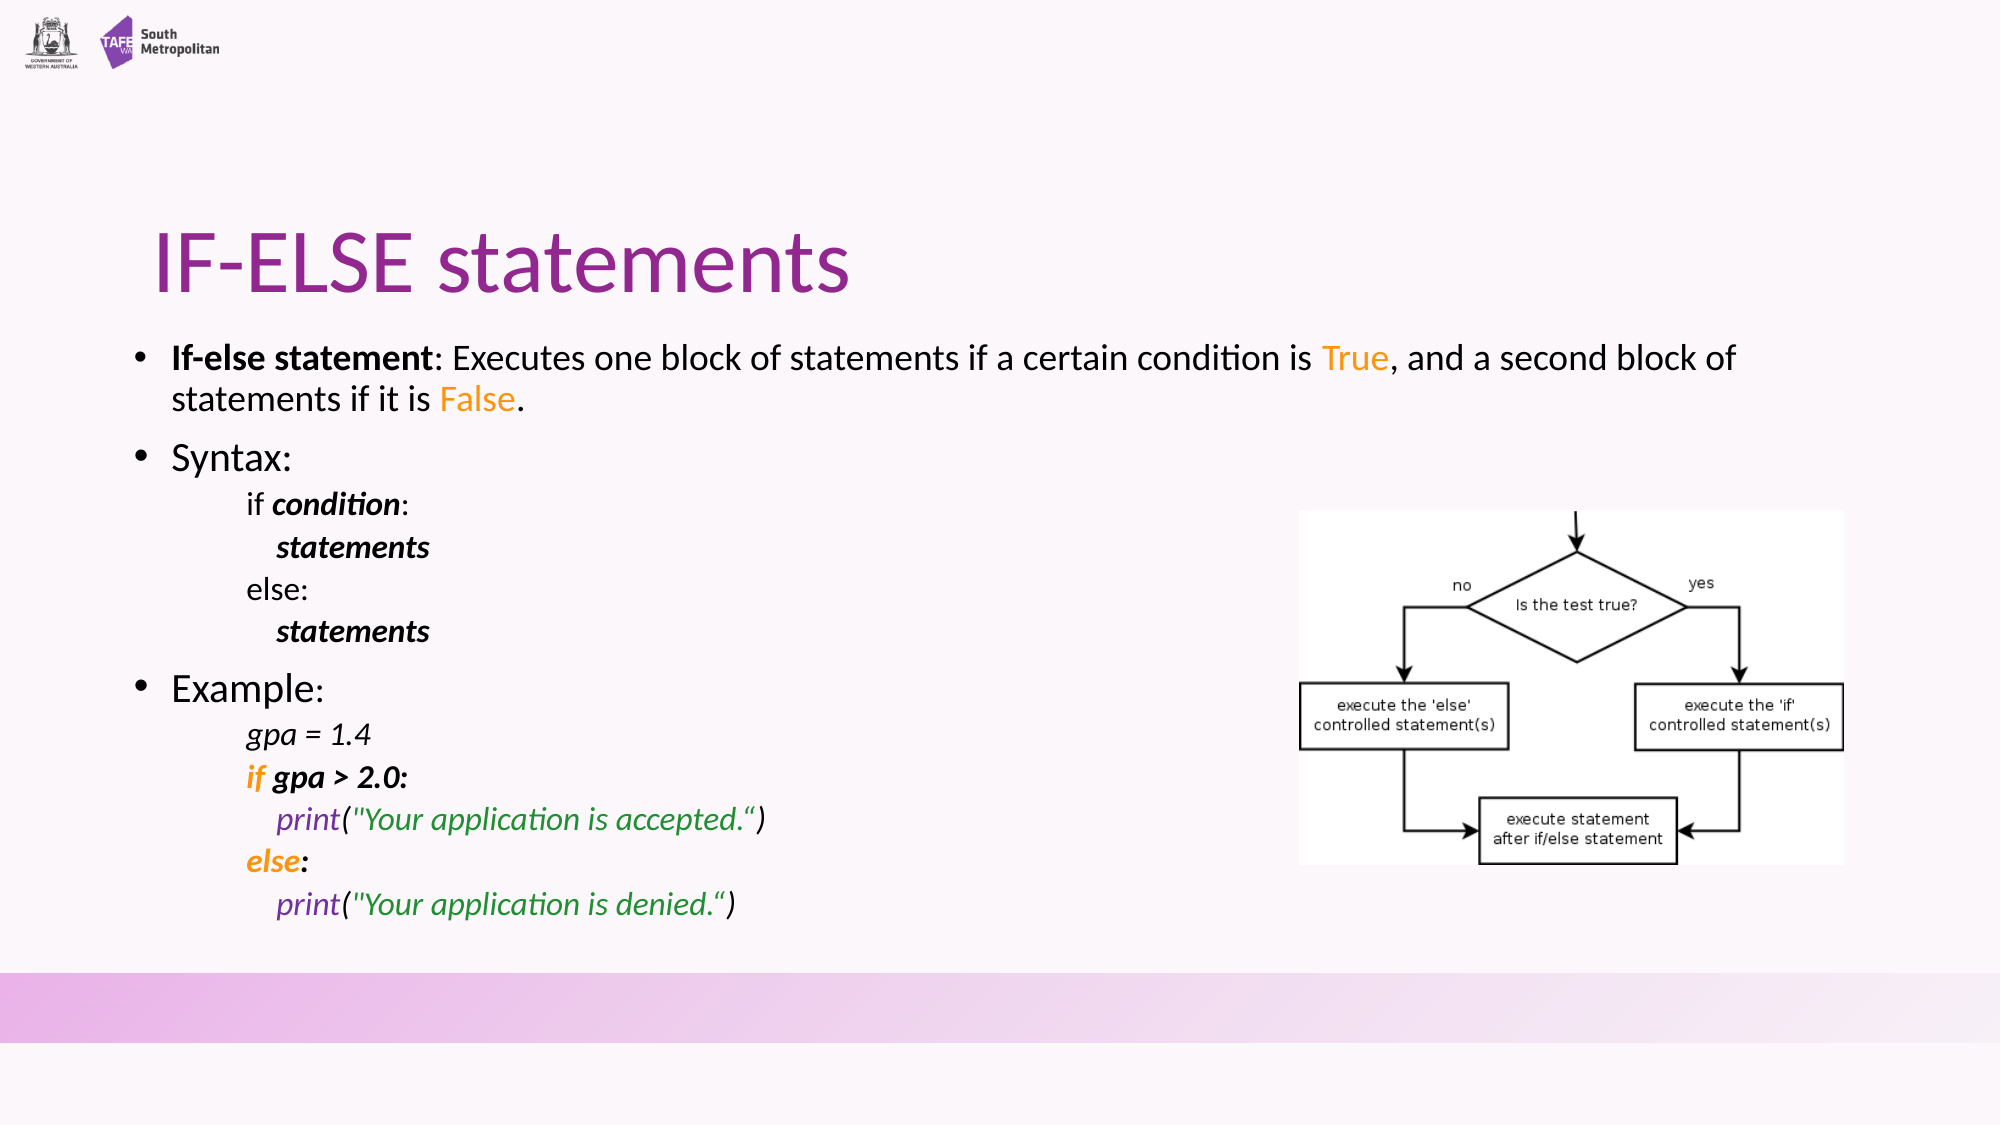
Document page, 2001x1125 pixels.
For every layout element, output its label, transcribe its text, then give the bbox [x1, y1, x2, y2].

picture [1299, 510, 1845, 865]
list If-else statement: Executes one block of statements if a certain condition is True, and a second block of statements if it is False. Syntax: if condition: statements else: statements Example: gpa = 1.4 if gpa > 2.0: print("Your application is accepted.“) else: print("Your application is denied.“) [119, 330, 1844, 1075]
picture [25, 15, 219, 69]
title IF-ELSE statements [137, 154, 1826, 330]
